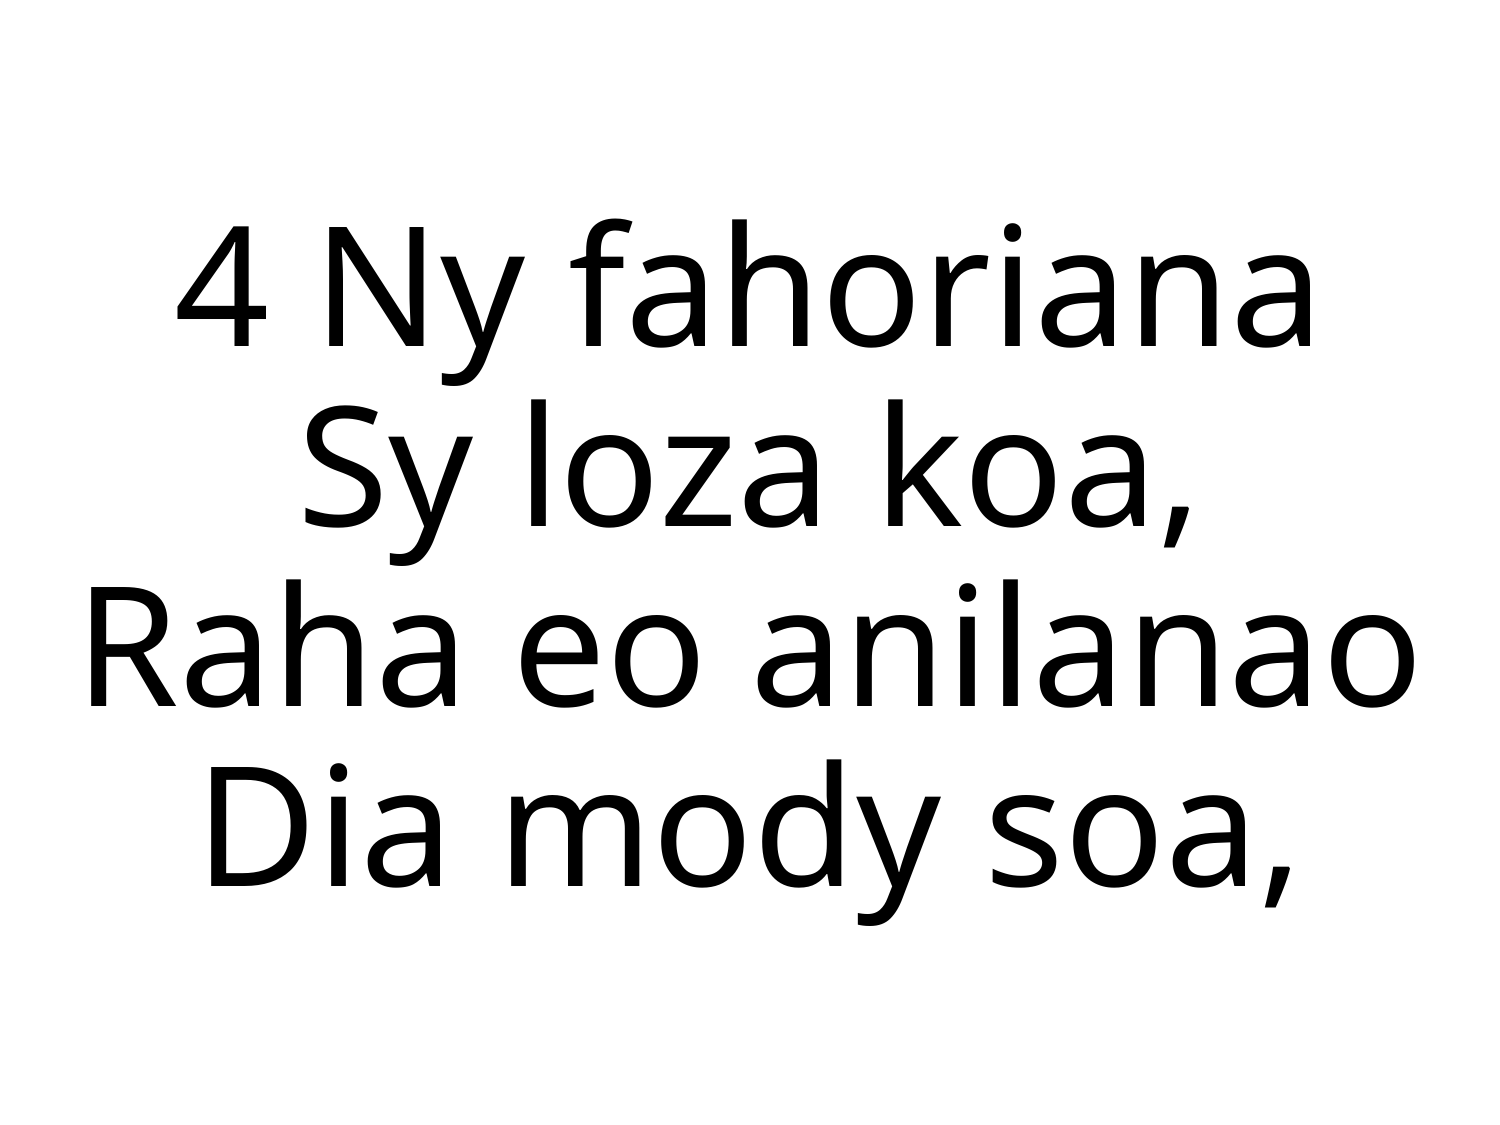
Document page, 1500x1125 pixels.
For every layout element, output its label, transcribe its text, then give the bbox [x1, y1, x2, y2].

title 4 Ny fahoriana Sy loza koa, Raha eo anilanao Dia mody soa, [0, 453, 1500, 672]
